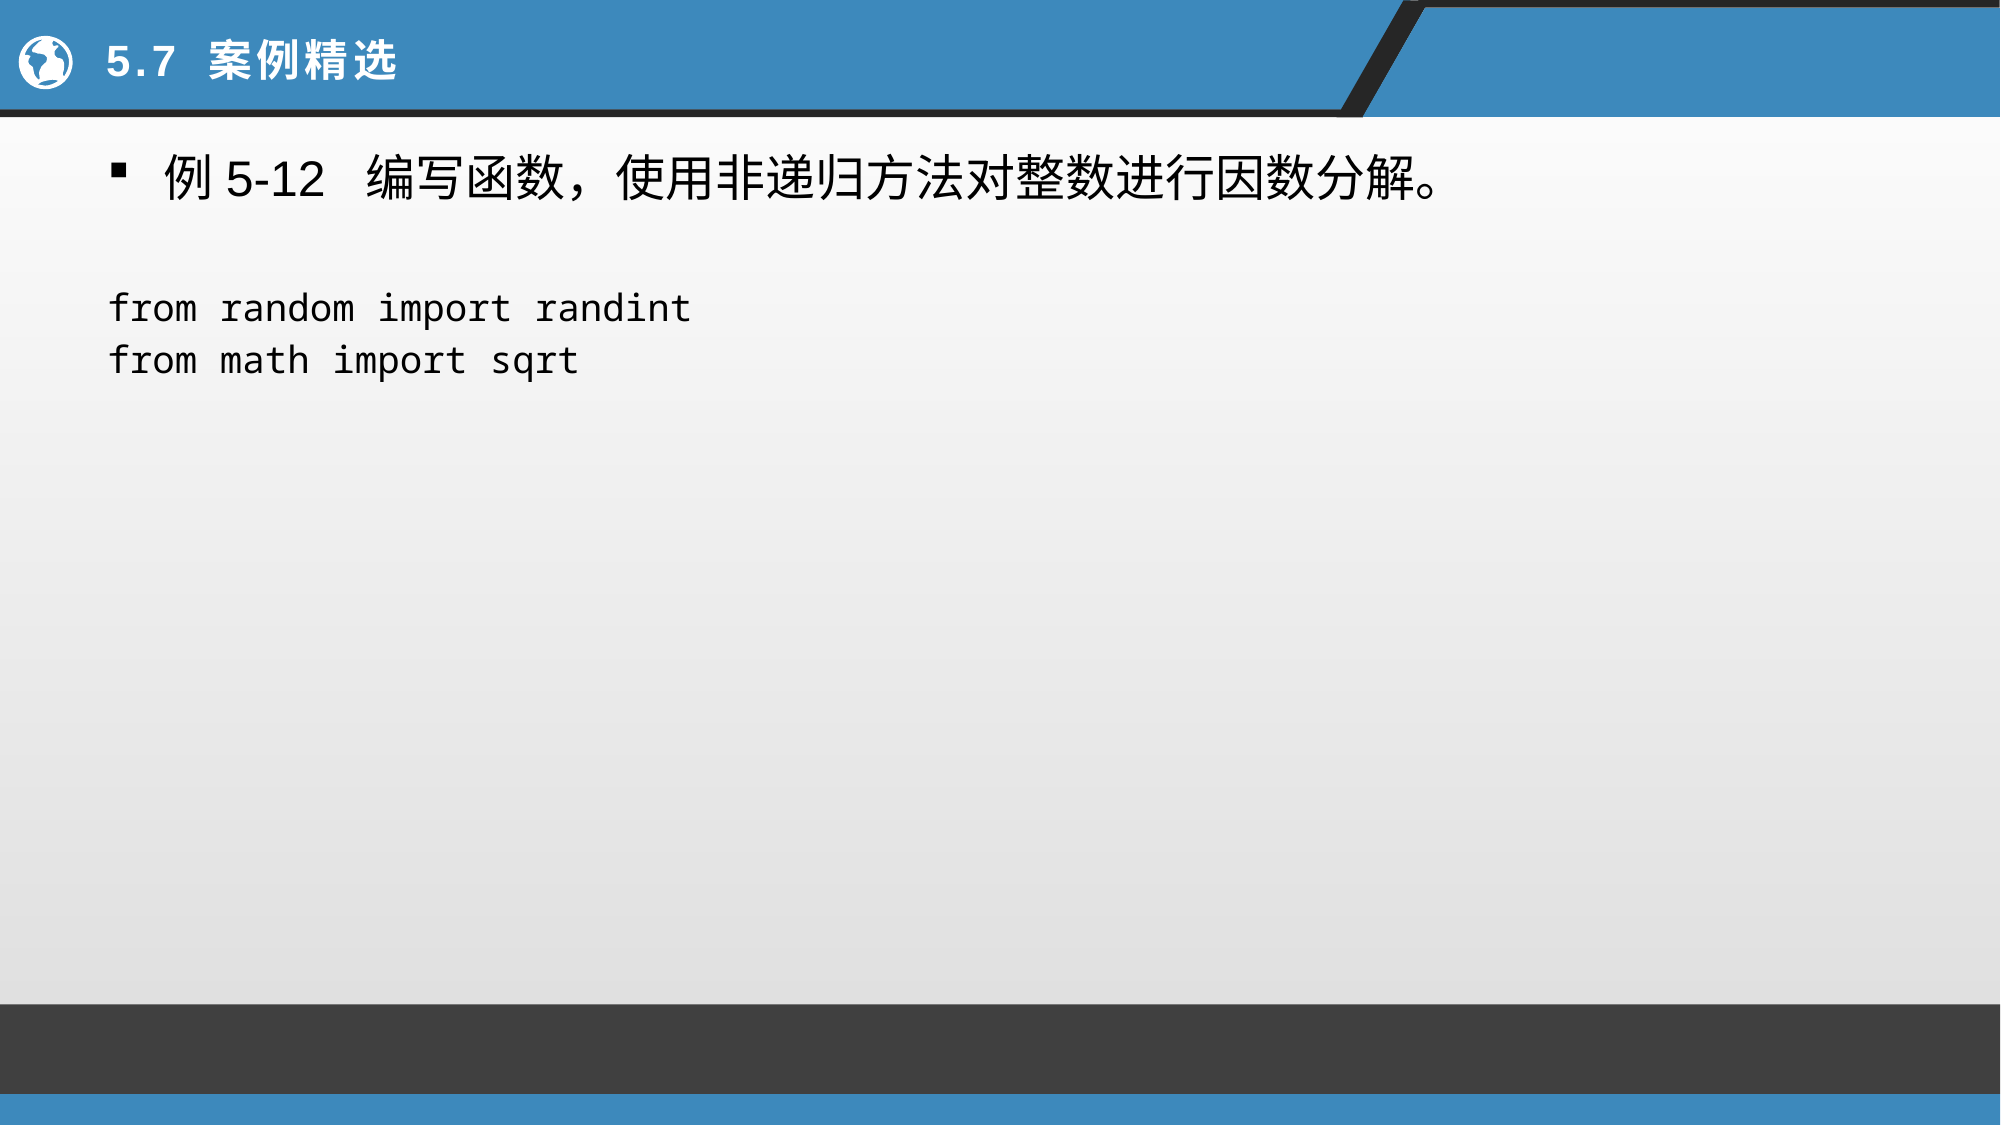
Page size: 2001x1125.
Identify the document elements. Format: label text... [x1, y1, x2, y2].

list 例5-12 编写函数，使用非递归方法对整数进行因数分解。 from random import randint from math import sqrt [90, 146, 1921, 976]
title 5.7 案例精选 [90, 0, 977, 161]
